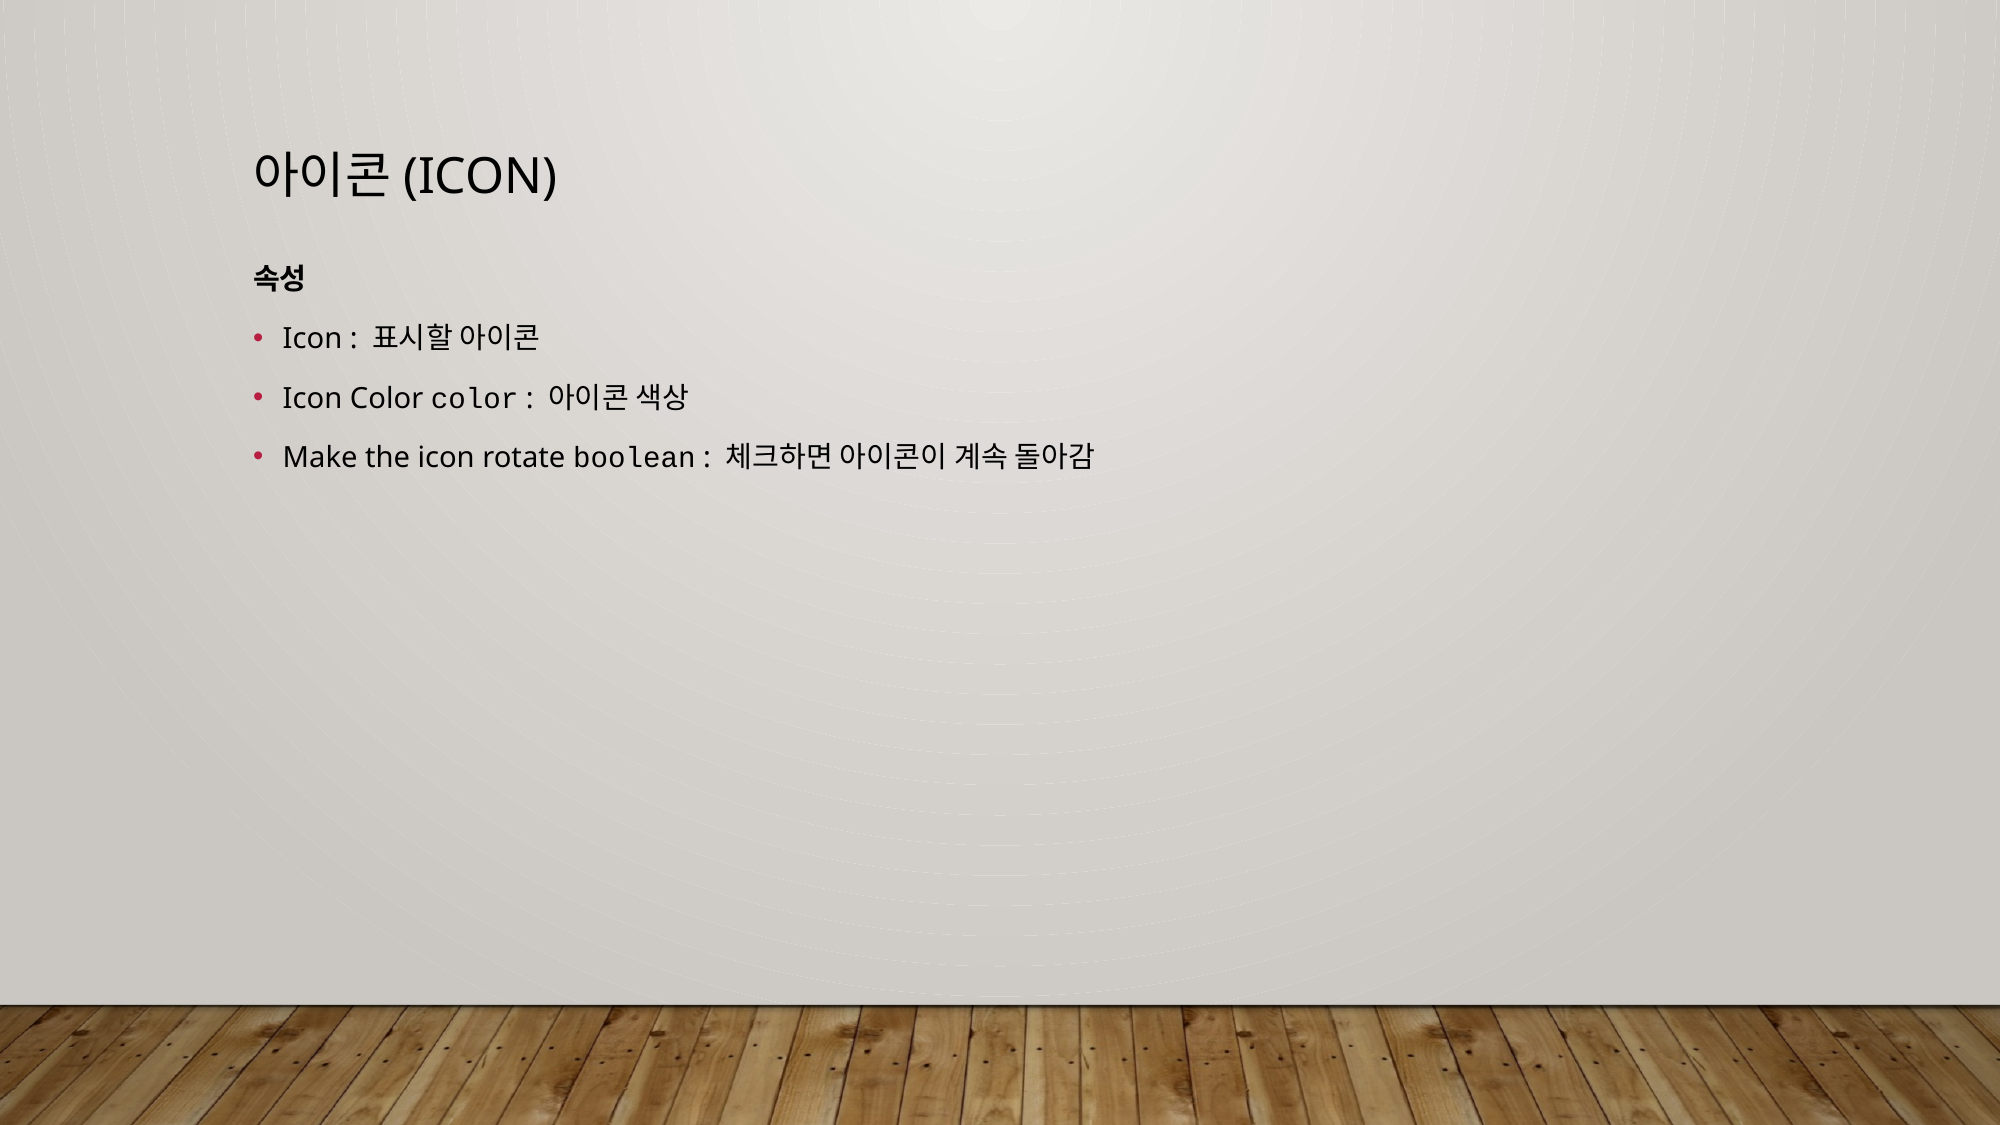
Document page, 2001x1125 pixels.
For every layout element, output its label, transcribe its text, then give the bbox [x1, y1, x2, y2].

picture [0, 1005, 2000, 1125]
title 아이콘(Icon) [238, 131, 1814, 223]
list 속성 Icon : 표시할 아이콘 Icon Color color : 아이콘 색상 Make the icon rotate boolean : 체크하면 아이콘이 계속 돌아감 [238, 249, 1814, 897]
